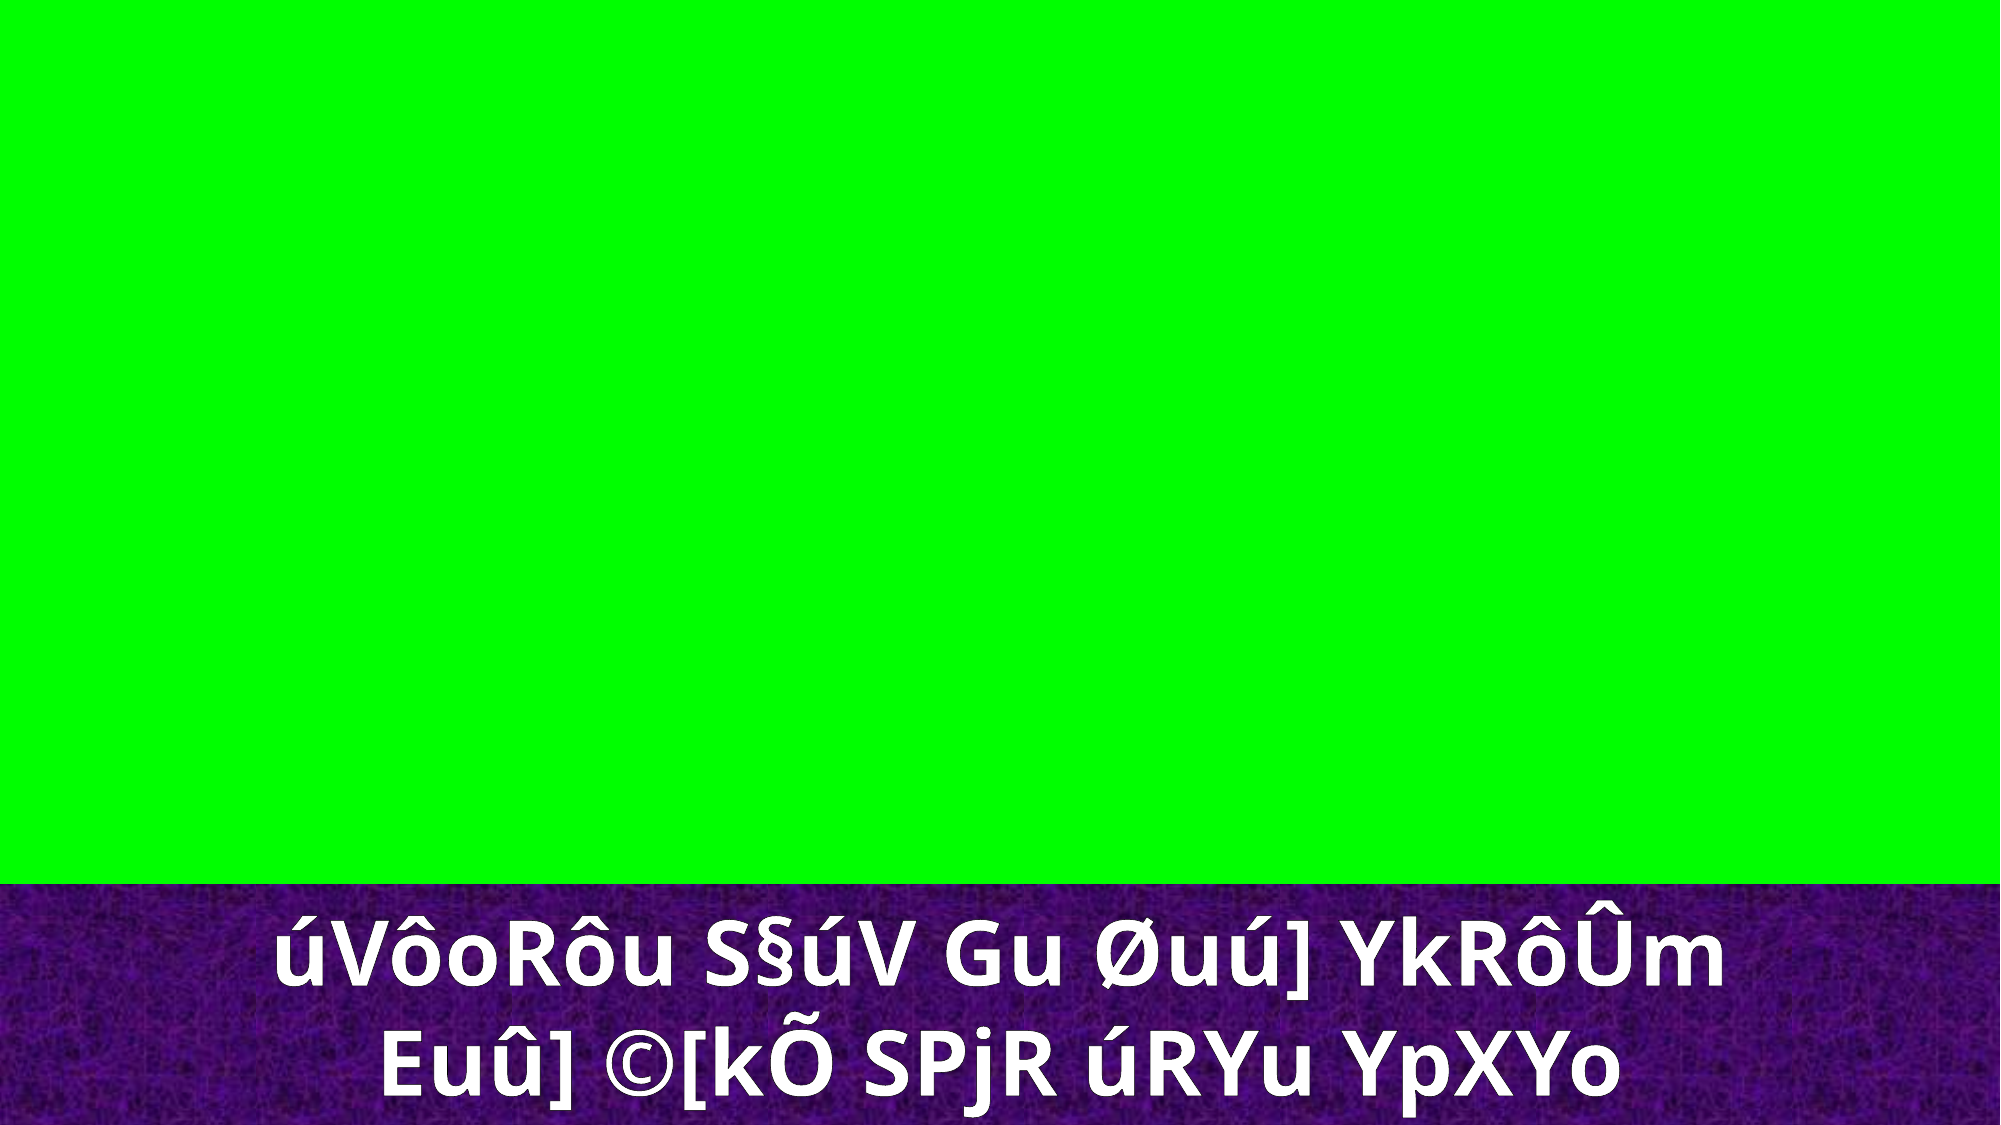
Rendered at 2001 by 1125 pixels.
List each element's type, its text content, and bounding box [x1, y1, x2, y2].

text_box úVôoRôu S§úV Gu Øuú] YkRôÛm Euû] ©[kÕ SPjR úRYu YpXYo [0, 886, 2000, 1122]
